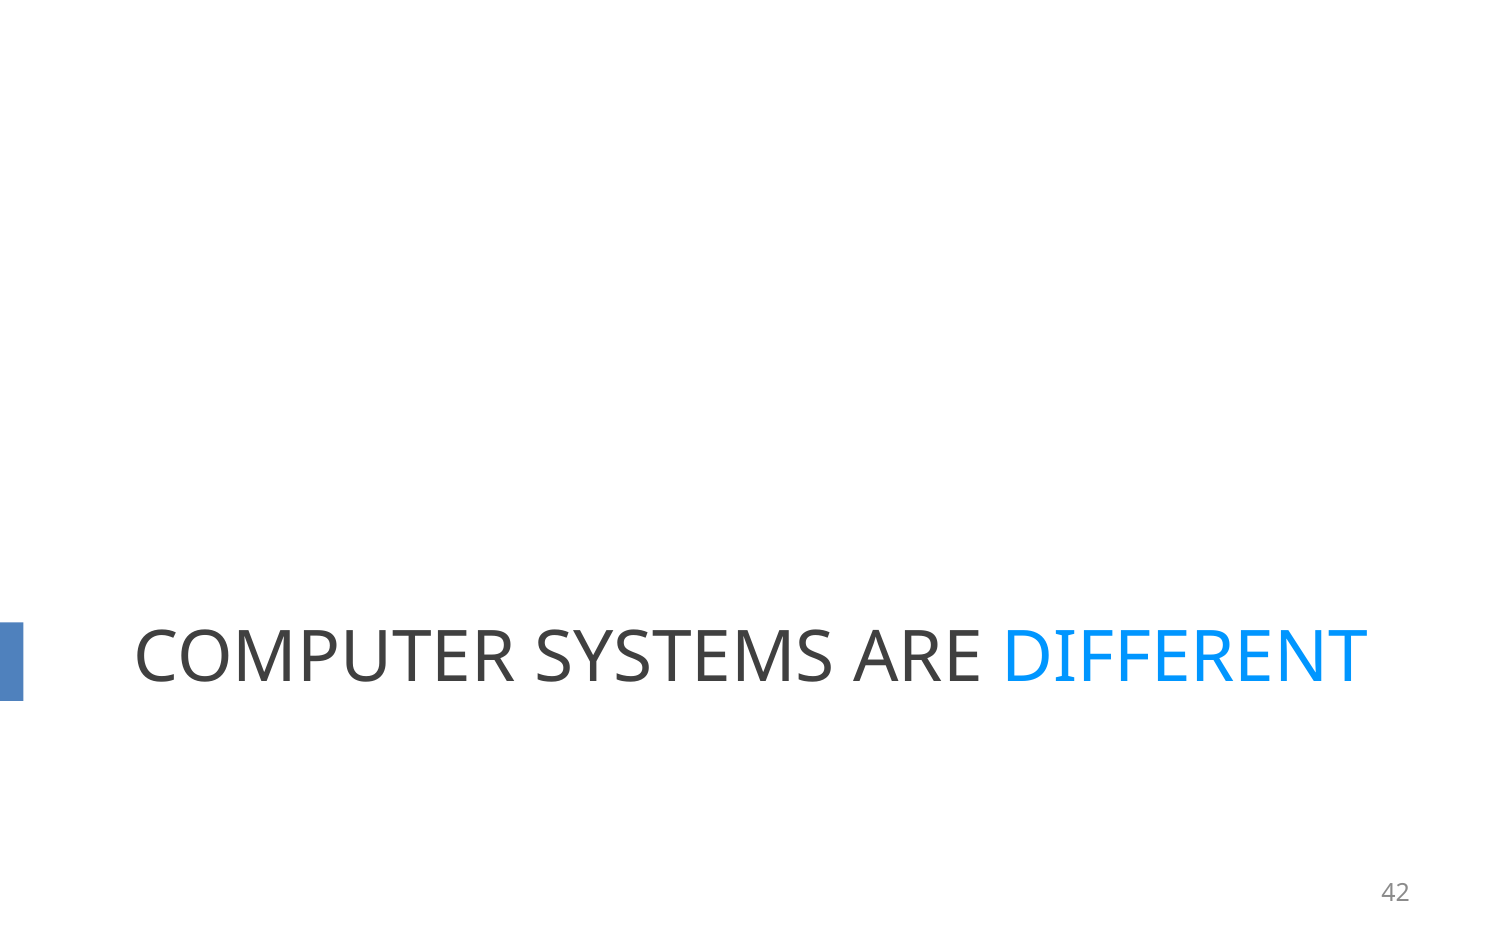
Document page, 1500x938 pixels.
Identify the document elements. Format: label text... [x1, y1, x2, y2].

title Computer systems are different [118, 602, 1394, 789]
slide_number 42 [1074, 868, 1425, 919]
